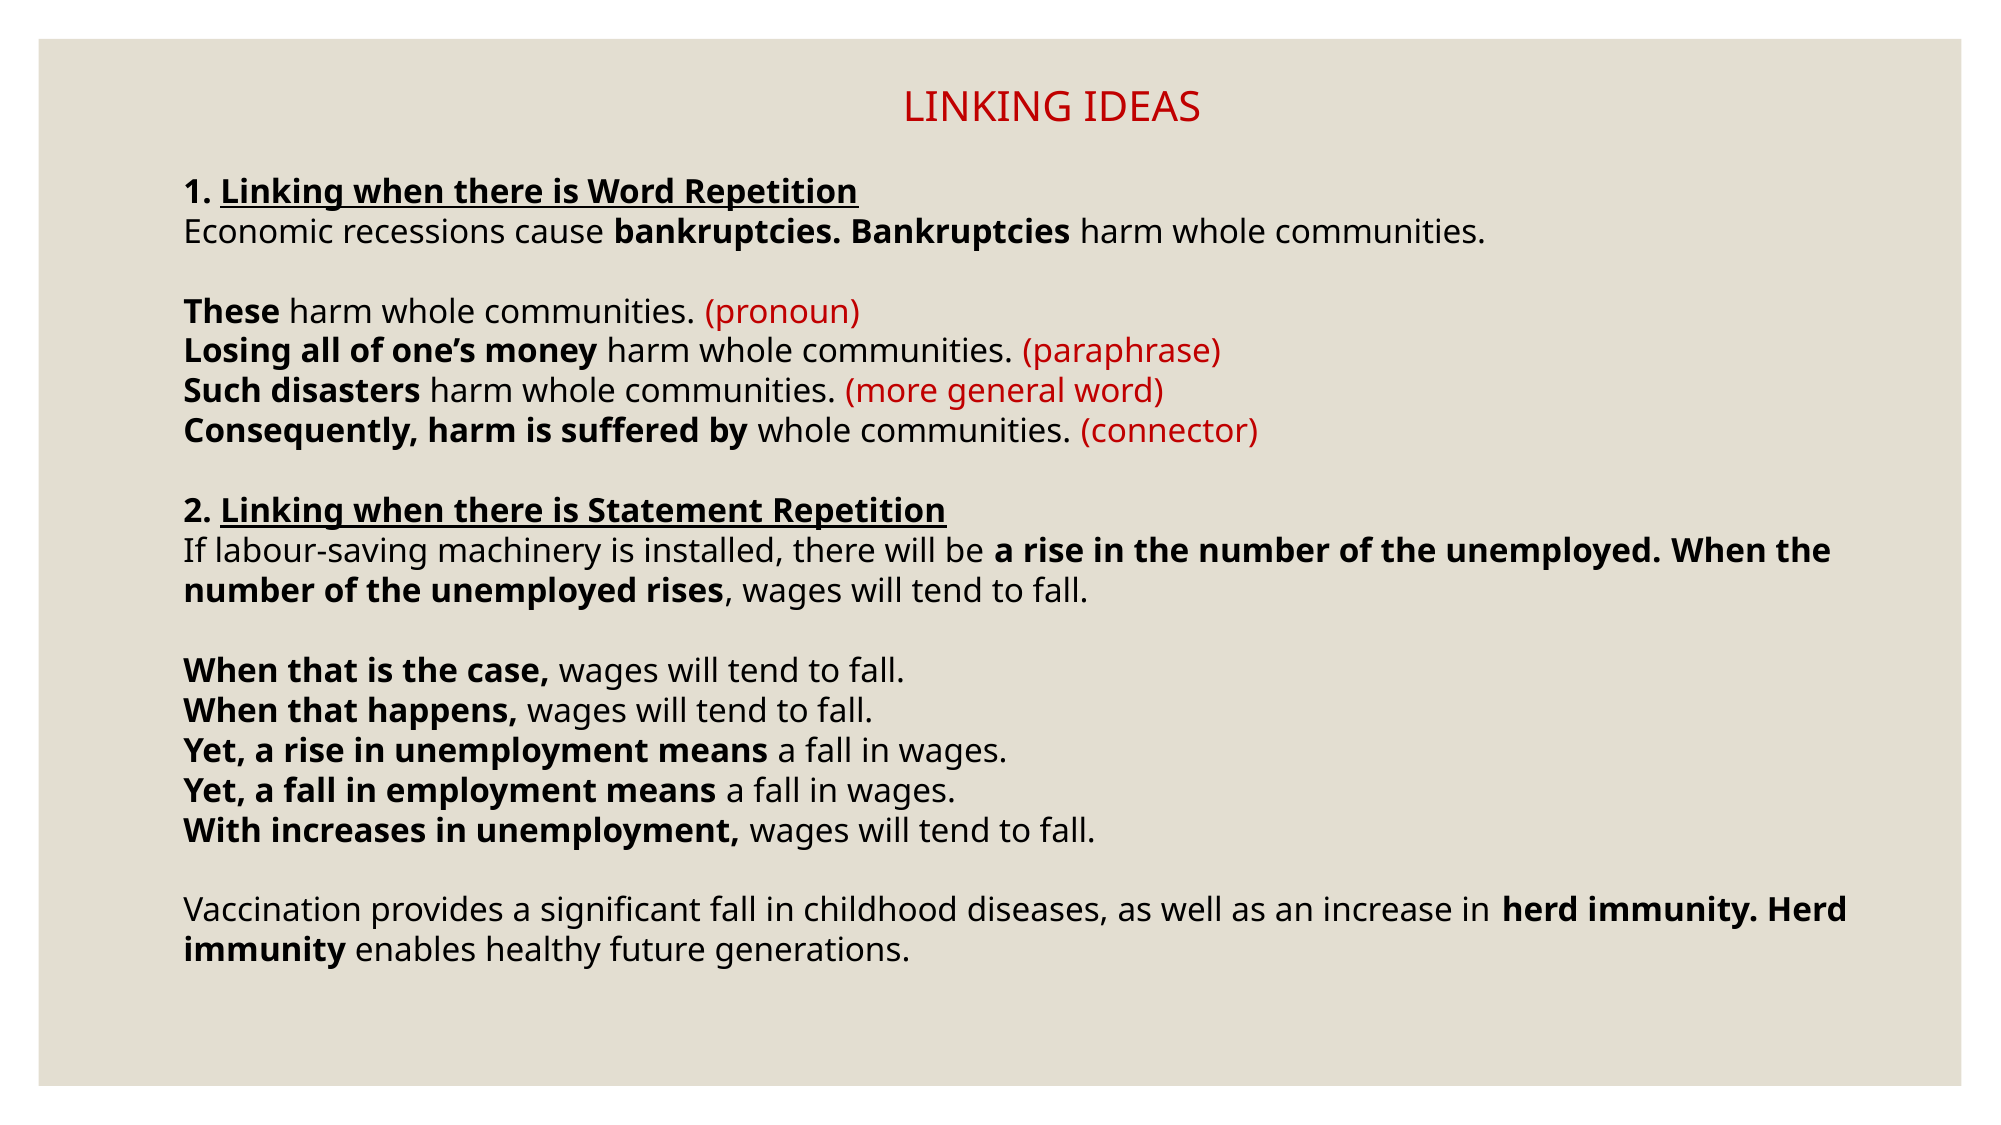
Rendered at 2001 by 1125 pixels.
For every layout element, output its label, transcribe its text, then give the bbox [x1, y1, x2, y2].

text_box LINKING IDEAS 1. Linking when there is Word Repetition Economic recessions cause bankruptcies. Bankruptcies harm whole communities. These harm whole communities. (pronoun) Losing all of one’s money harm whole communities. (paraphrase) Such disasters harm whole communities. (more general word) Consequently, harm is suffered by whole communities. (connector) 2. Linking when there is Statement Repetition If labour-saving machinery is installed, there will be a rise in the number of the unemployed. When the number of the unemployed rises, wages will tend to fall. When that is the case, wages will tend to fall. When that happens, wages will tend to fall. Yet, a rise in unemployment means a fall in wages. Yet, a fall in employment means a fall in wages. With increases in unemployment, wages will tend to fall. Vaccination provides a significant fall in childhood diseases, as well as an increase in herd immunity. Herd immunity enables healthy future generations. [168, 72, 1936, 976]
